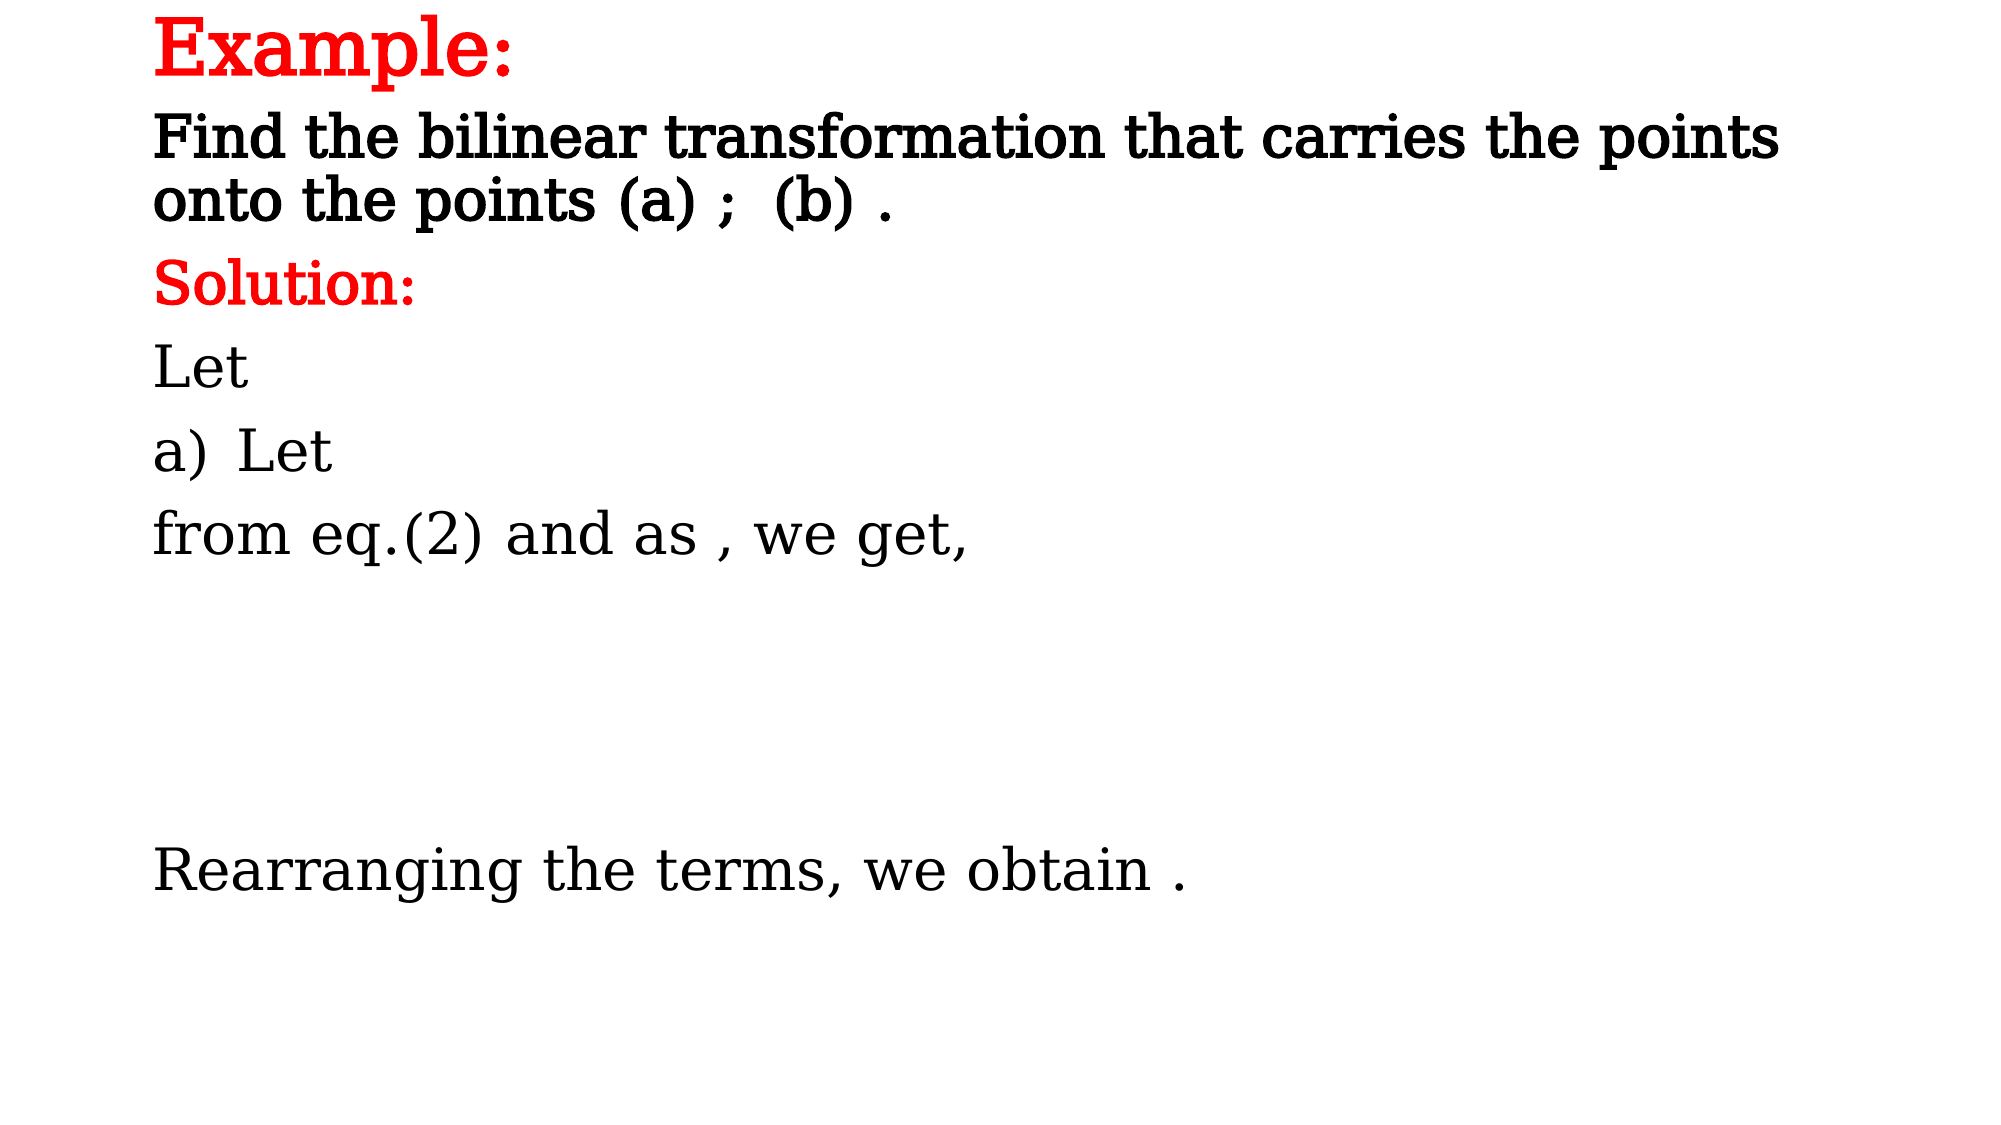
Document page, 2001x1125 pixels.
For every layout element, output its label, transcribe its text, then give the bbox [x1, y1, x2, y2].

title Example: [137, 0, 1863, 99]
